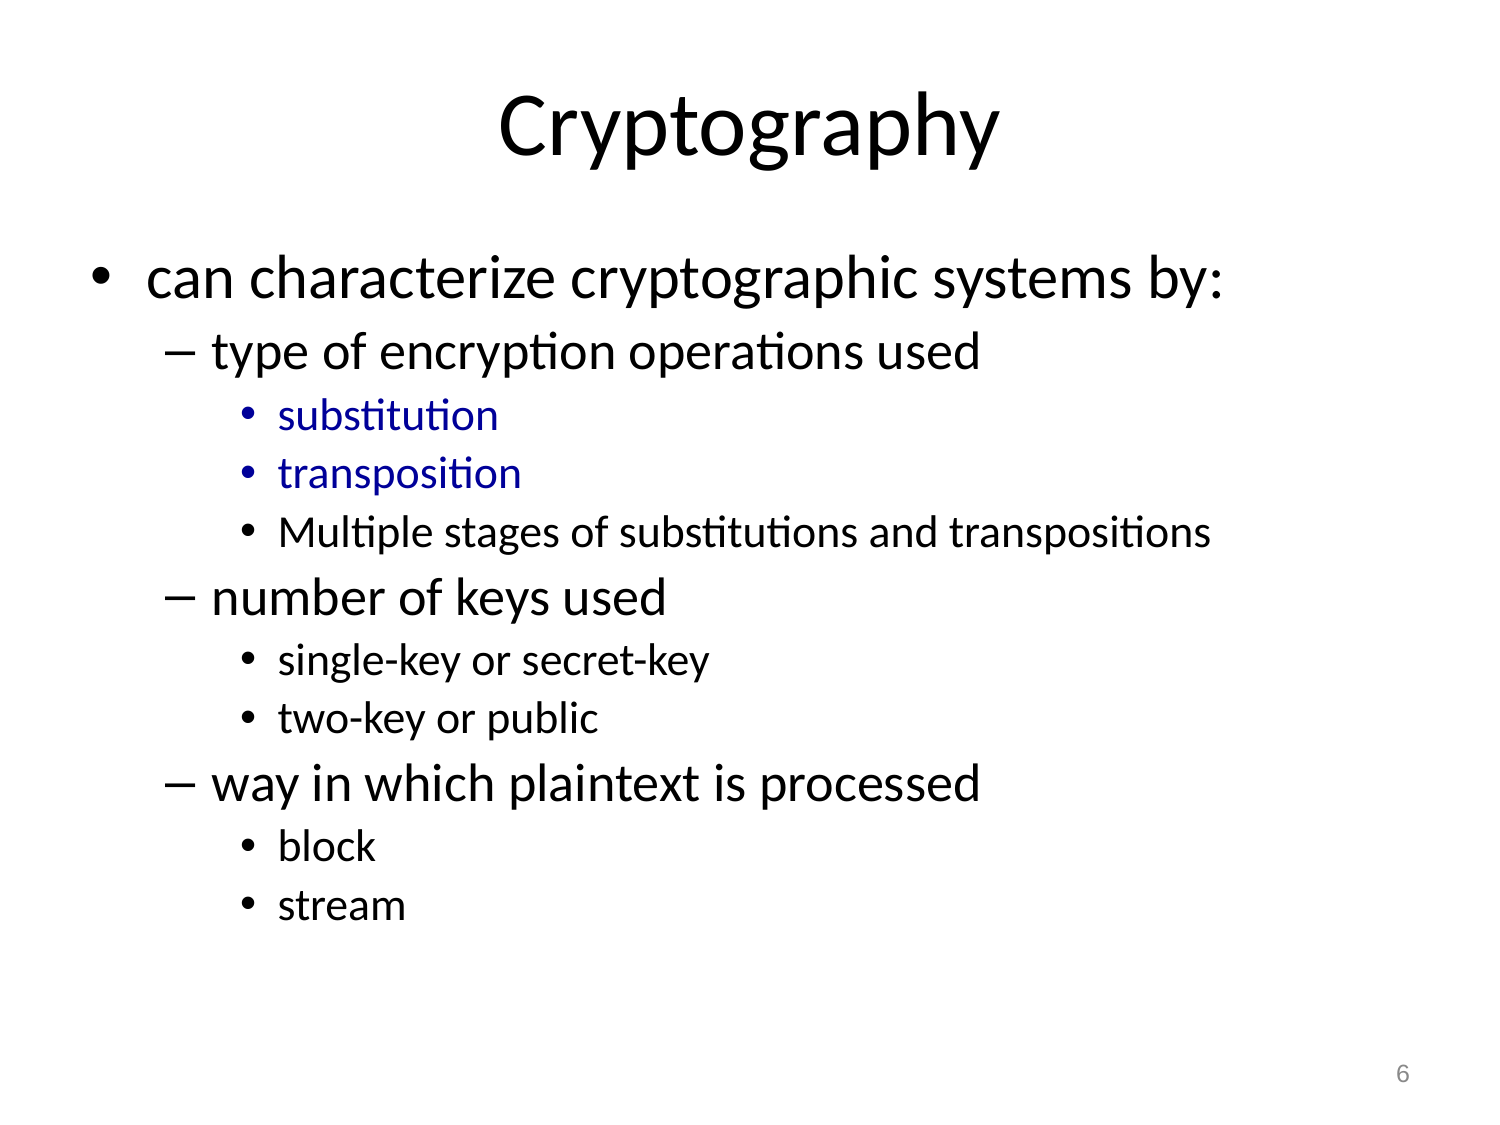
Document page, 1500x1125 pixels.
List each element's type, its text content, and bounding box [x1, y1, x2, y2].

list can characterize cryptographic systems by: type of encryption operations used substitution transposition Multiple stages of substitutions and transpositions number of keys used single-key or secret-key two-key or public way in which plaintext is processed block stream [75, 237, 1425, 1013]
slide_number 6 [1074, 1042, 1425, 1103]
title Cryptography [75, 24, 1425, 212]
